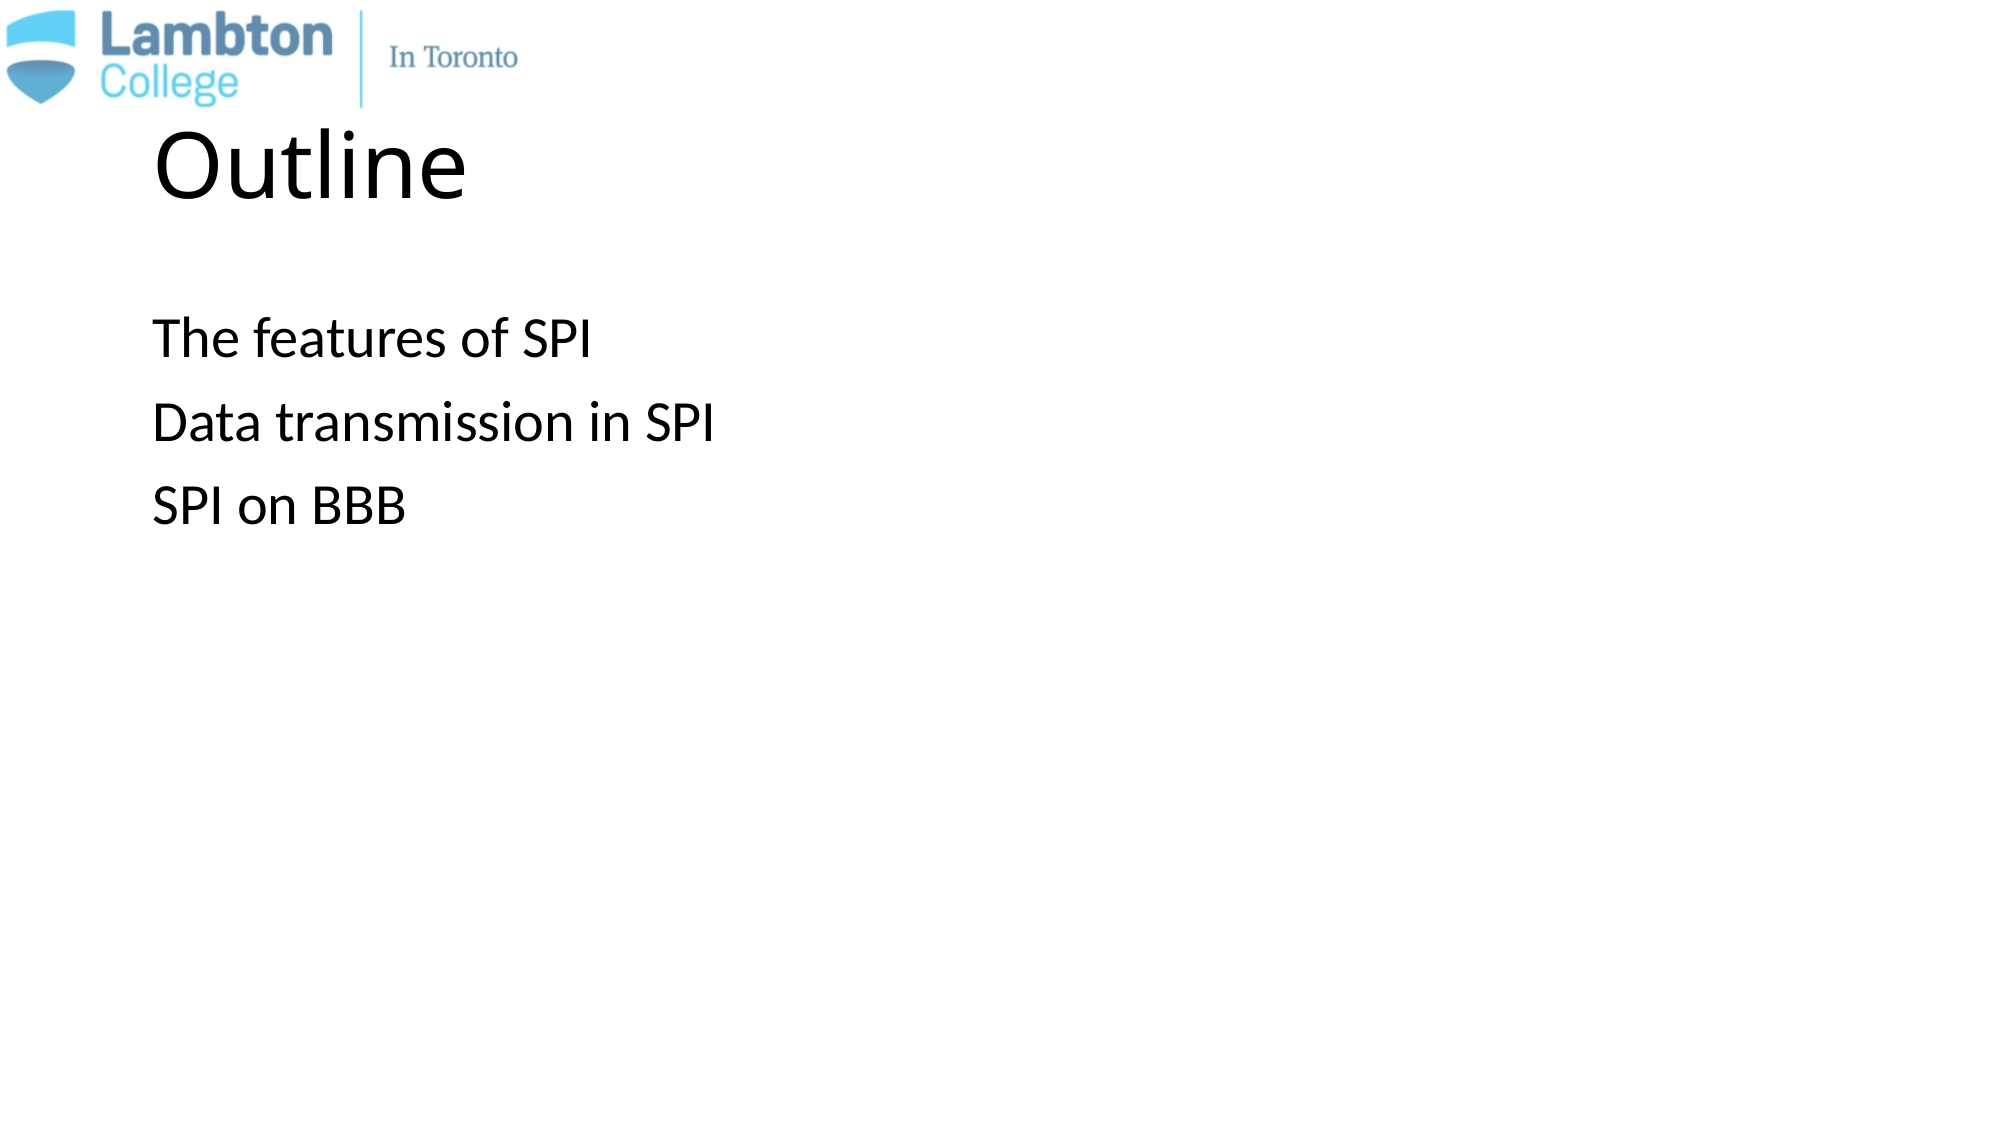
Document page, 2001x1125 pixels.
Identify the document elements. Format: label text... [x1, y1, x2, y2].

list The features of SPI Data transmission in SPI SPI on BBB [137, 299, 1863, 1014]
title Outline [137, 59, 1863, 278]
